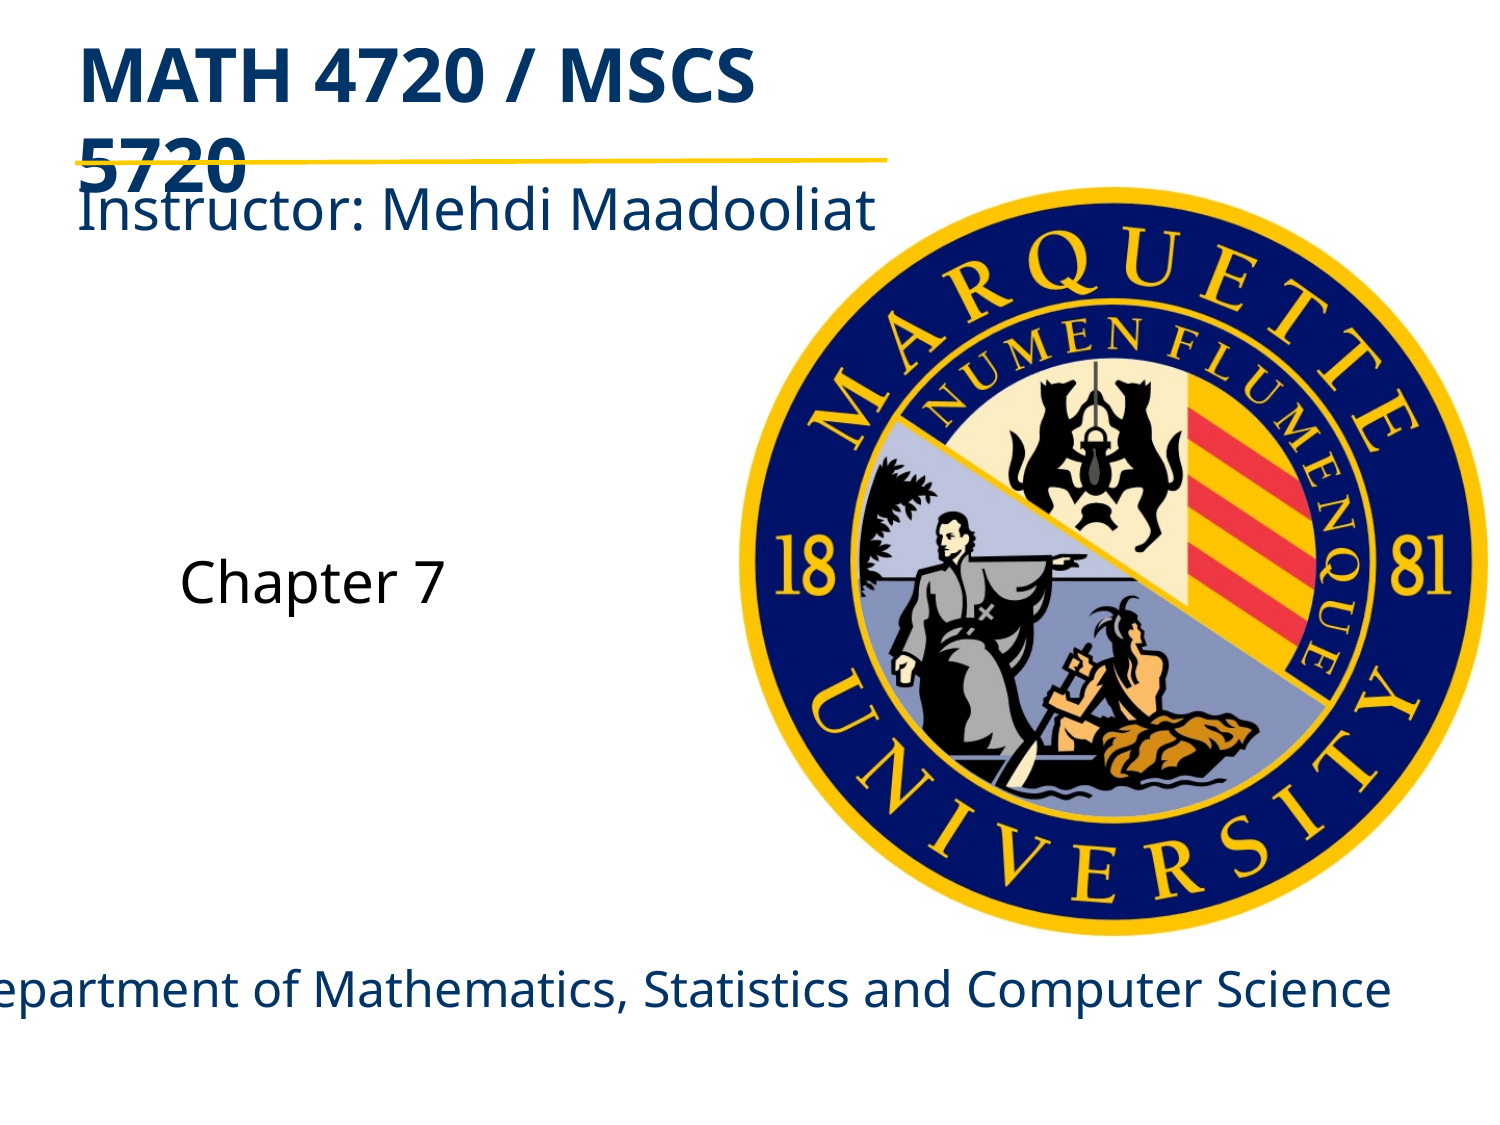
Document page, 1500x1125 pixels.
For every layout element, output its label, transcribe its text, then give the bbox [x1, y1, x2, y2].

text_box Chapter 7 [164, 537, 462, 623]
picture [737, 202, 749, 226]
picture [737, 186, 1489, 937]
